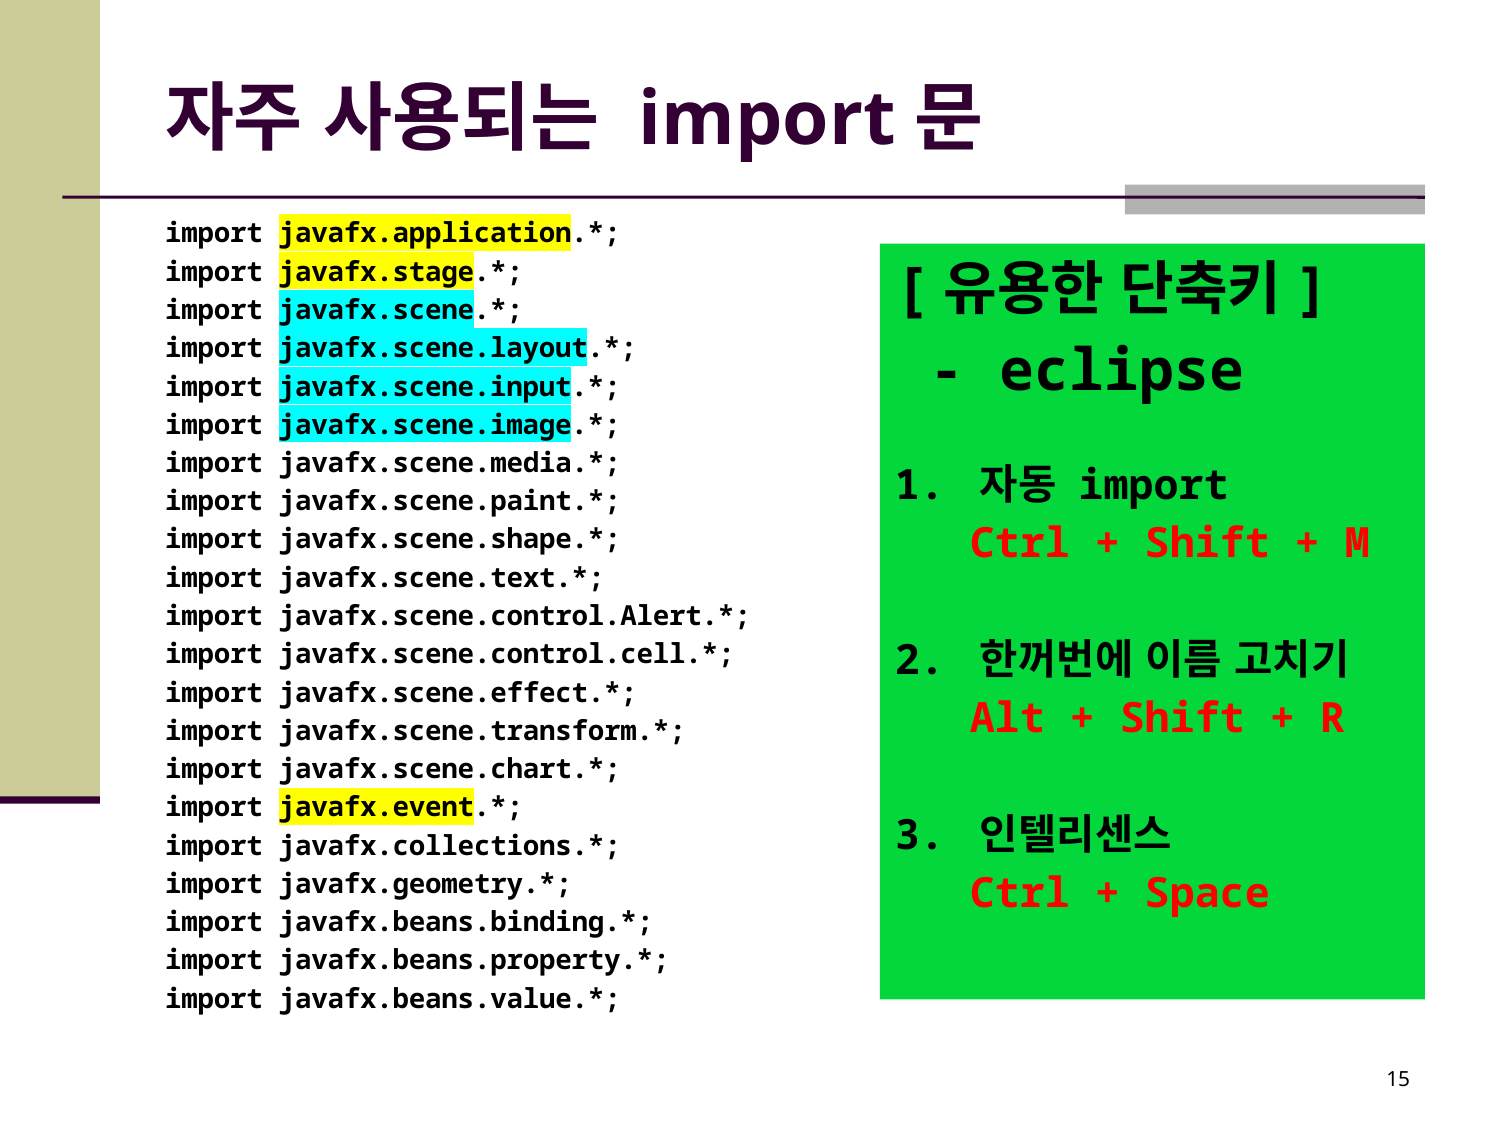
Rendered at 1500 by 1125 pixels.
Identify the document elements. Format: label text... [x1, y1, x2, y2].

list import javafx.application.*; import javafx.stage.*; import javafx.scene.*; import javafx.scene.layout.*; import javafx.scene.input.*; import javafx.scene.image.*; import javafx.scene.media.*; import javafx.scene.paint.*; import javafx.scene.shape.*; import javafx.scene.text.*; import javafx.scene.control.Alert.*; import javafx.scene.control.cell.*; import javafx.scene.effect.*; import javafx.scene.transform.*; import javafx.scene.chart.*; import javafx.event.*; import javafx.collections.*; import javafx.geometry.*; import javafx.beans.binding.*; import javafx.beans.property.*; import javafx.beans.value.*; [149, 207, 810, 1048]
text_box [유용한 단축키] - eclipse 1. 자동 import Ctrl + Shift + M 2. 한꺼번에 이름 고치기 Alt + Shift + R 3. 인텔리센스 Ctrl + Space [879, 243, 1425, 1000]
slide_number 15 [1112, 1058, 1426, 1101]
title 자주 사용되는 import문 [149, 45, 1426, 185]
